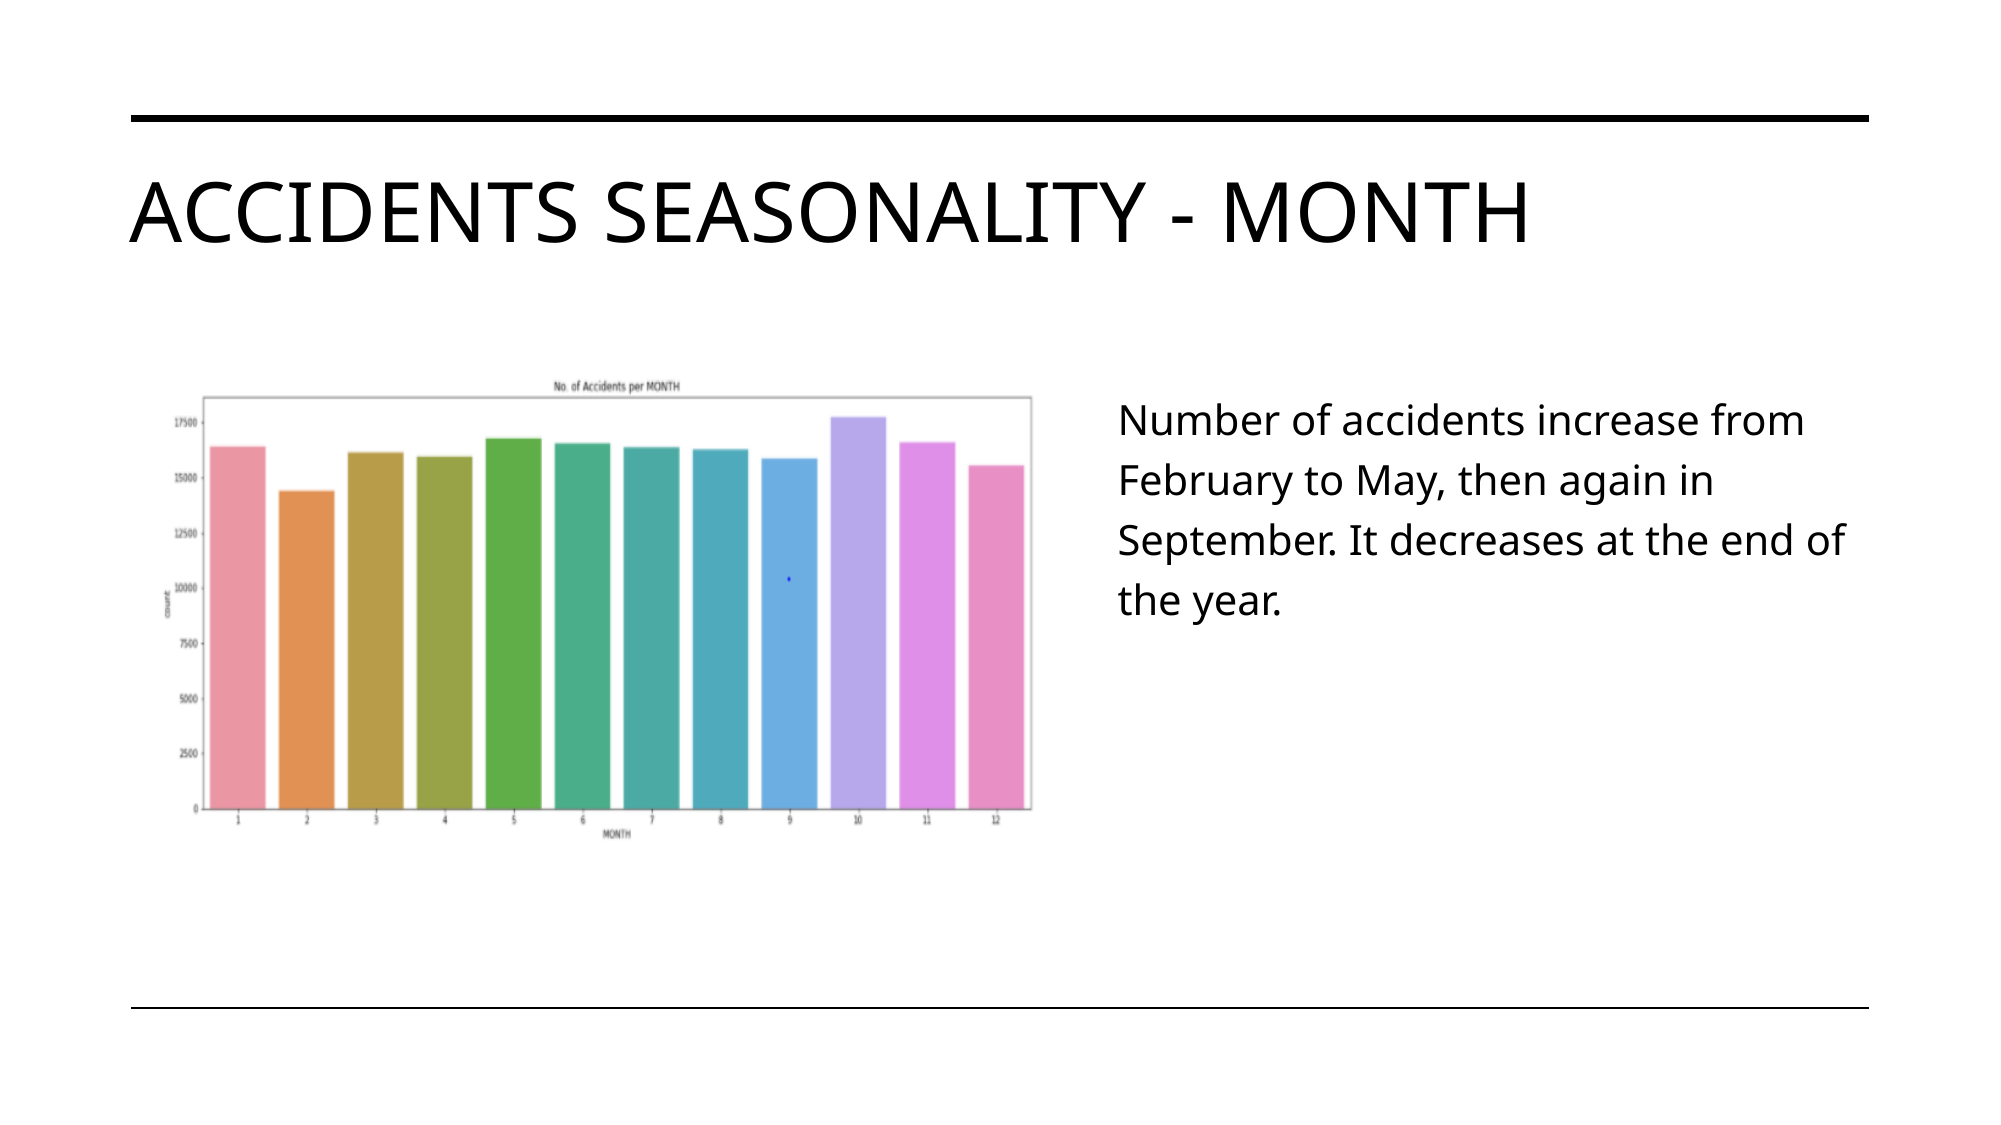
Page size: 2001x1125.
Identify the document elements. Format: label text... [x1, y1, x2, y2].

list Number of accidents increase from February to May, then again in September. It decreases at the end of the year. [1102, 376, 1869, 973]
picture [114, 376, 1042, 863]
title Accidents Seasonality - MONTH [114, 151, 1869, 377]
